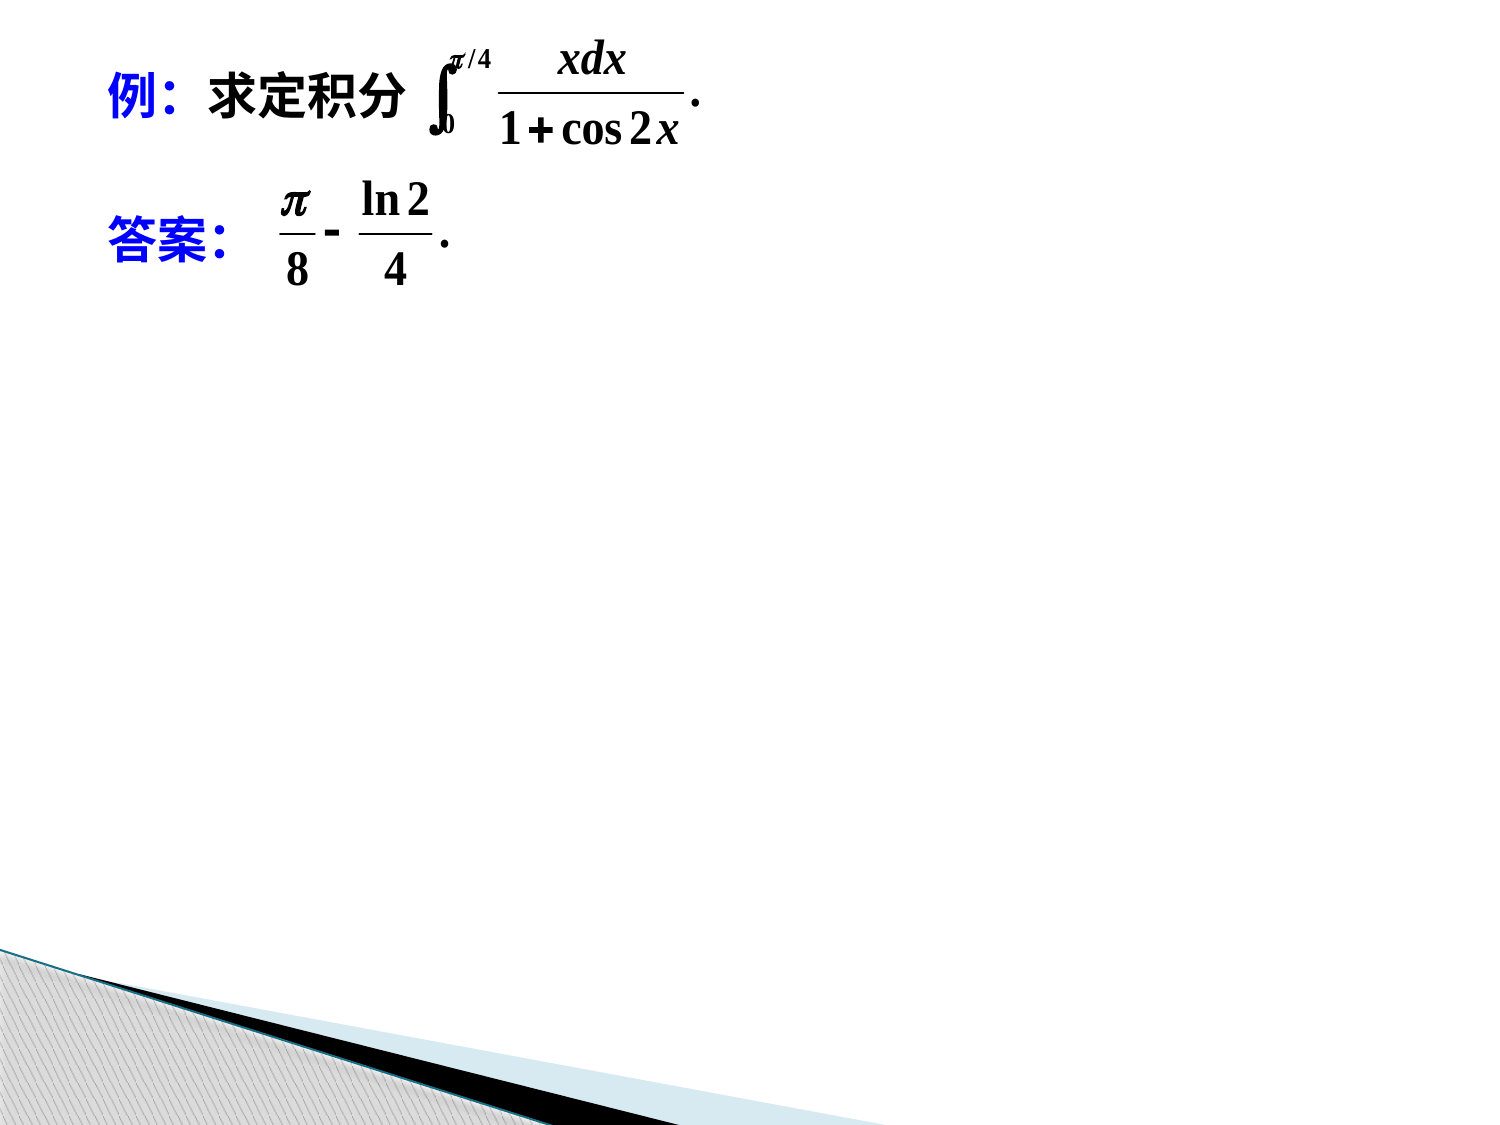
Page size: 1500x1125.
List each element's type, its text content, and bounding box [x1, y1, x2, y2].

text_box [415, 23, 708, 157]
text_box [272, 163, 458, 298]
list 例：求定积分 答案： [74, 44, 1426, 699]
